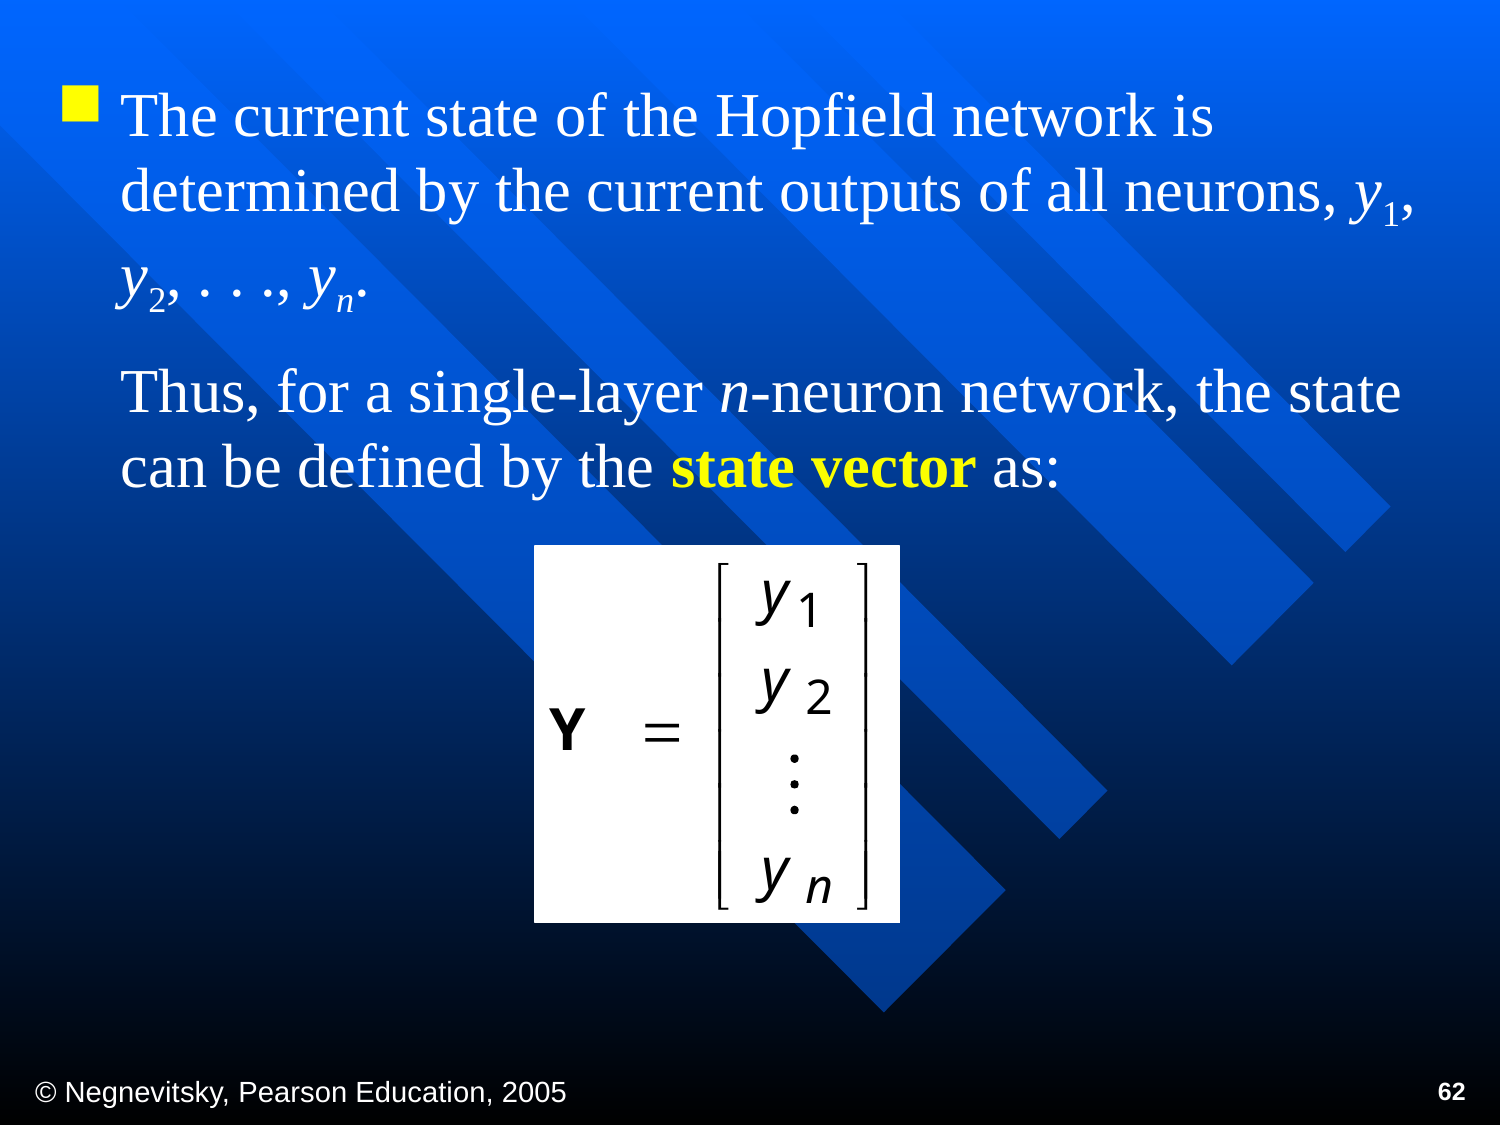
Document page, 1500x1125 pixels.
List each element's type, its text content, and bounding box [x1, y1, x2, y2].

text_box The current state of the Hopfield network is determined by the current outputs of all neurons, y1, y2, . . ., yn. Thus, for a single-layer n-neuron network, the state can be defined by the state vector as: [42, 66, 1434, 508]
picture [533, 543, 901, 937]
